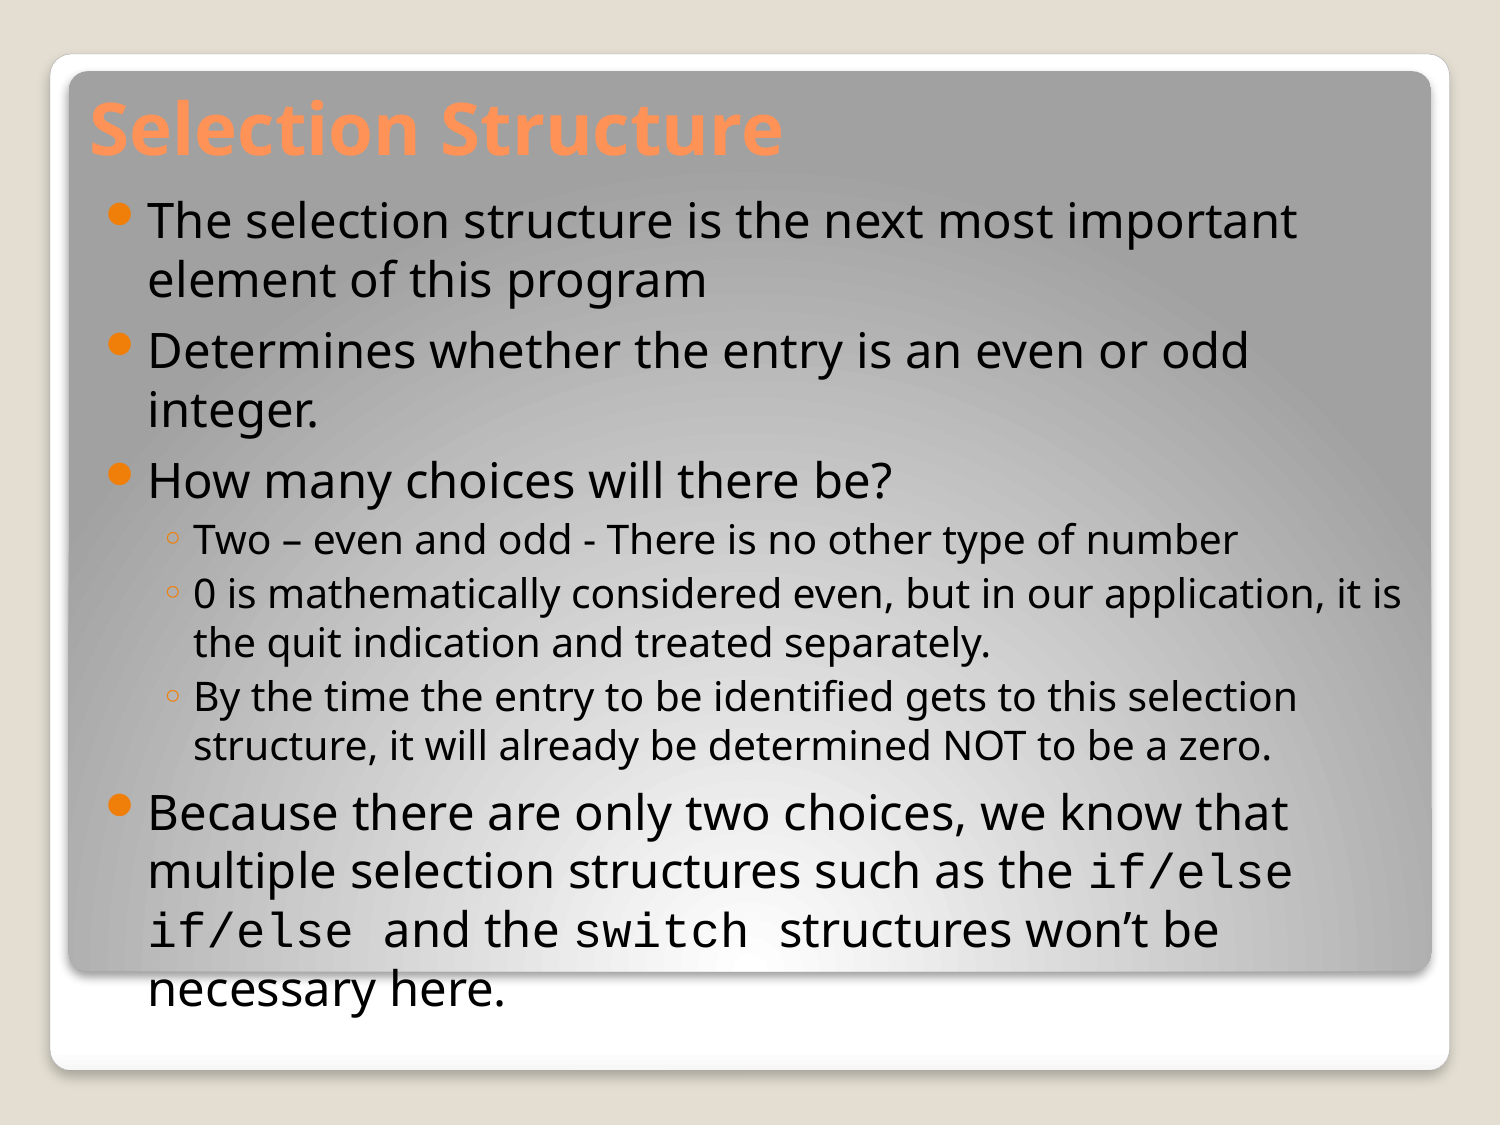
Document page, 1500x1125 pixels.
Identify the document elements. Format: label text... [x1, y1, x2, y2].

list The selection structure is the next most important element of this program Determines whether the entry is an even or odd integer. How many choices will there be? Two – even and odd - There is no other type of number 0 is mathematically considered even, but in our application, it is the quit indication and treated separately. By the time the entry to be identified gets to this selection structure, it will already be determined NOT to be a zero. Because there are only two choices, we know that multiple selection structures such as the if/else if/else and the switch structures won’t be necessary here. [75, 174, 1438, 1025]
title Selection Structure [75, 75, 1418, 174]
